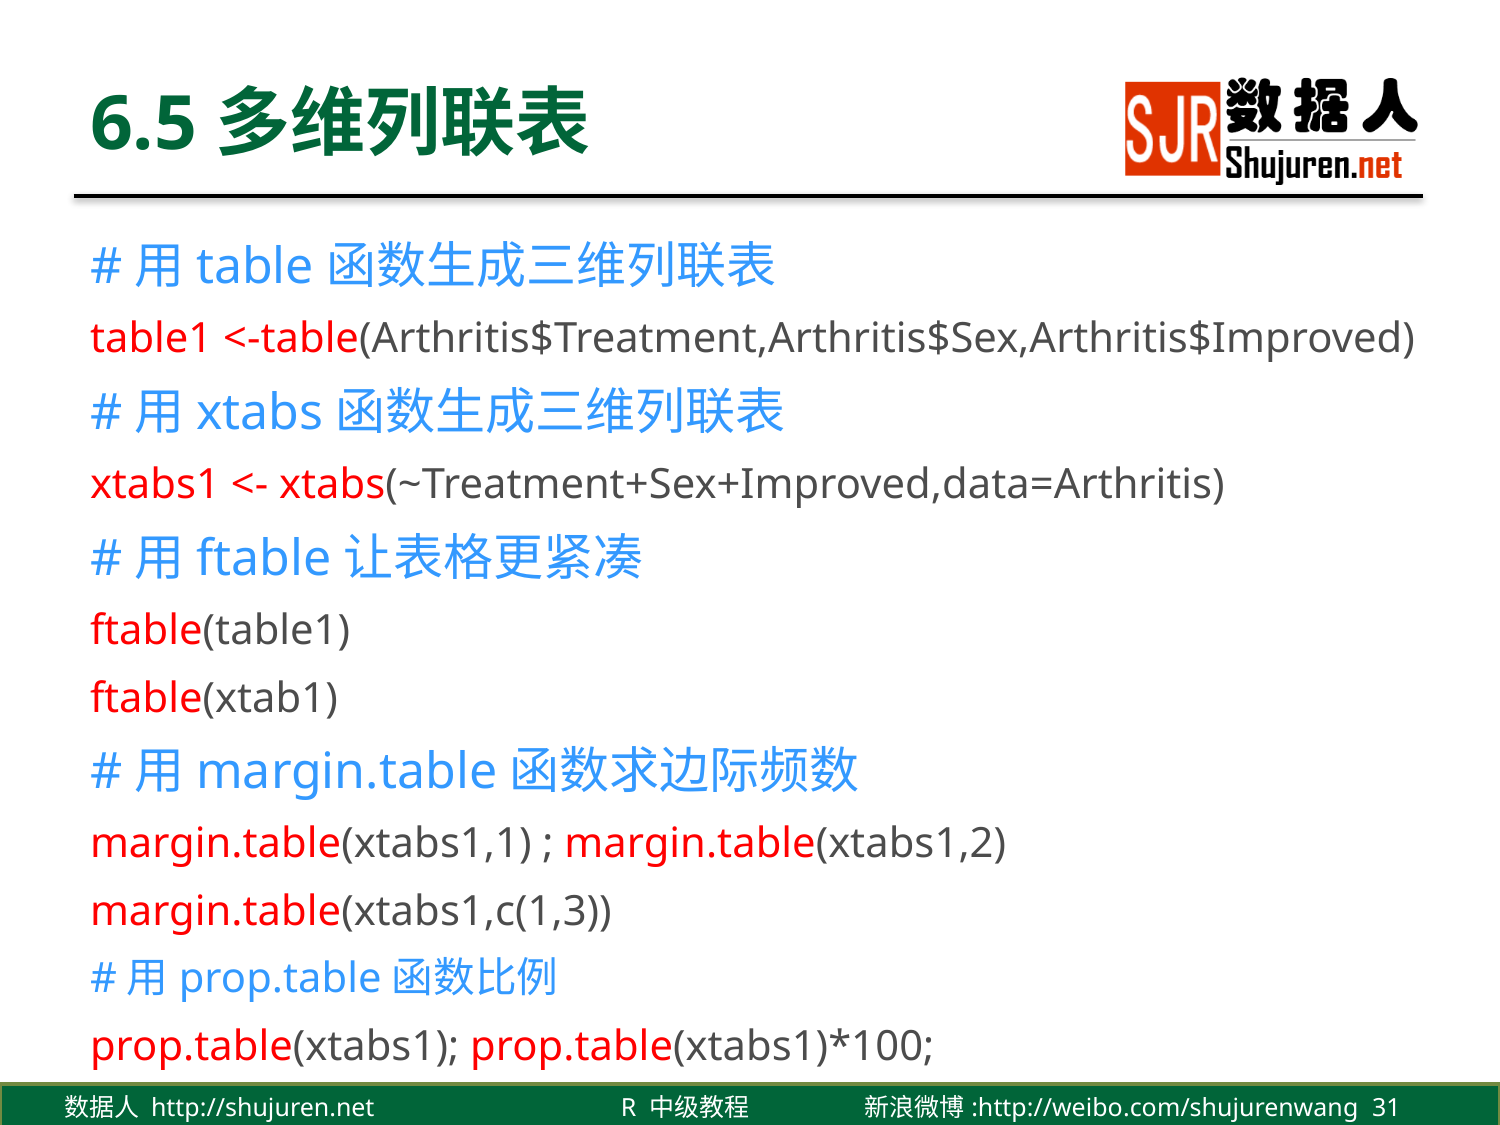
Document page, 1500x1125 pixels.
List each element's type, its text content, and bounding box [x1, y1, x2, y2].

list #用table函数生成三维列联表 table1 <-table(Arthritis$Treatment,Arthritis$Sex,Arthritis$Improved) #用xtabs函数生成三维列联表 xtabs1 <- xtabs(~Treatment+Sex+Improved,data=Arthritis) #用ftable让表格更紧凑 ftable(table1) ftable(xtab1) #用margin.table函数求边际频数 margin.table(xtabs1,1) ; margin.table(xtabs1,2) margin.table(xtabs1,c(1,3)) #用prop.table函数比例 prop.table(xtabs1); prop.table(xtabs1)*100; [75, 219, 1500, 1071]
title 6.5多维列联表 [75, 54, 1424, 185]
